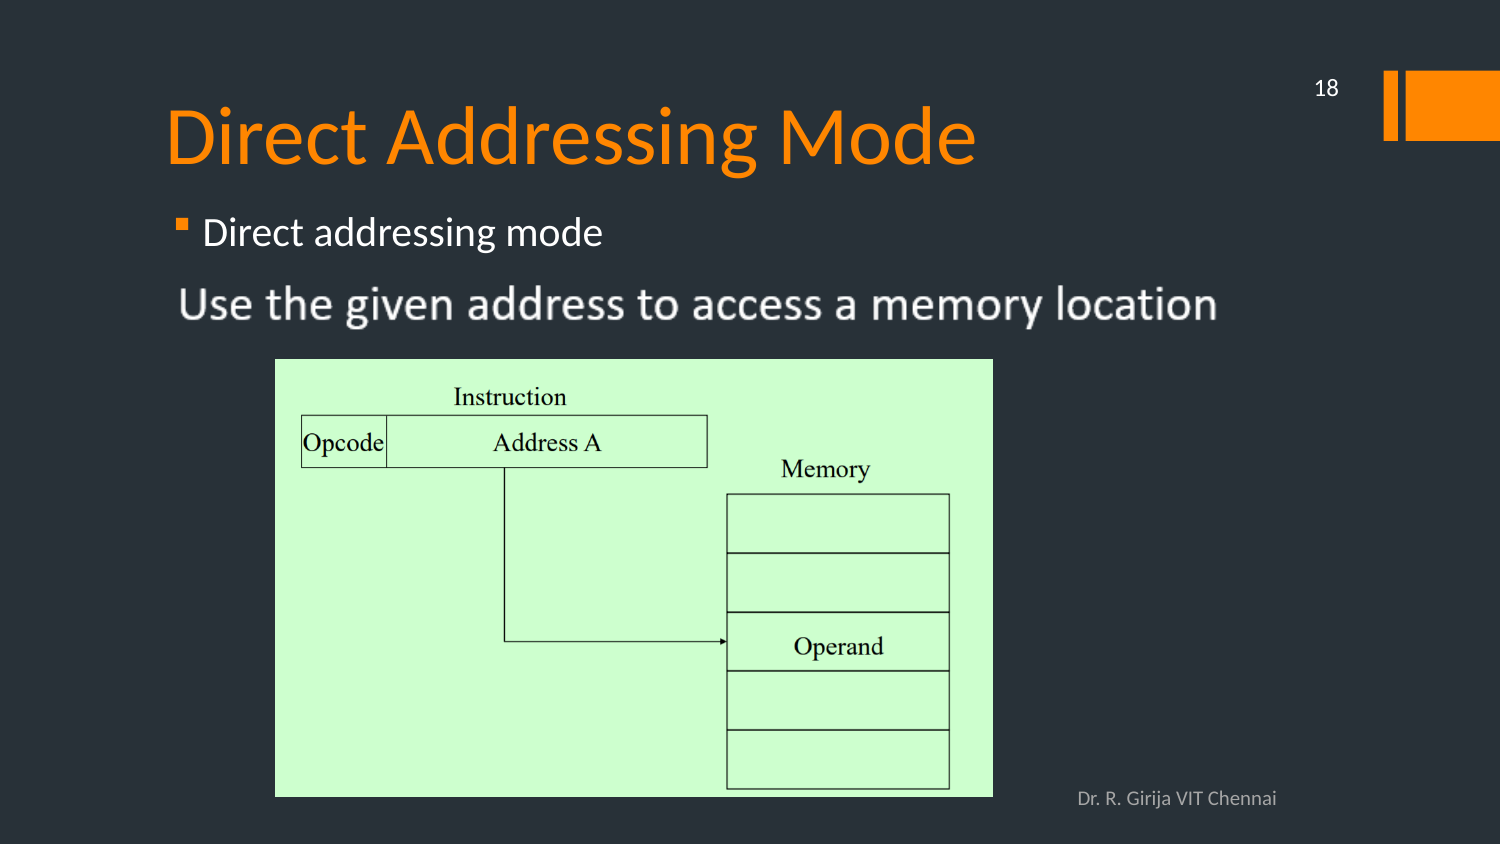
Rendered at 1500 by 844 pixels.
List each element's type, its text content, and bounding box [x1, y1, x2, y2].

list Direct addressing mode [150, 196, 1350, 777]
picture [274, 359, 993, 798]
footer Dr. R. Girija VIT Chennai [1062, 784, 1431, 822]
title Direct Addressing Mode [150, 46, 1351, 189]
slide_number 18 [1199, 67, 1355, 105]
picture [149, 272, 1307, 340]
